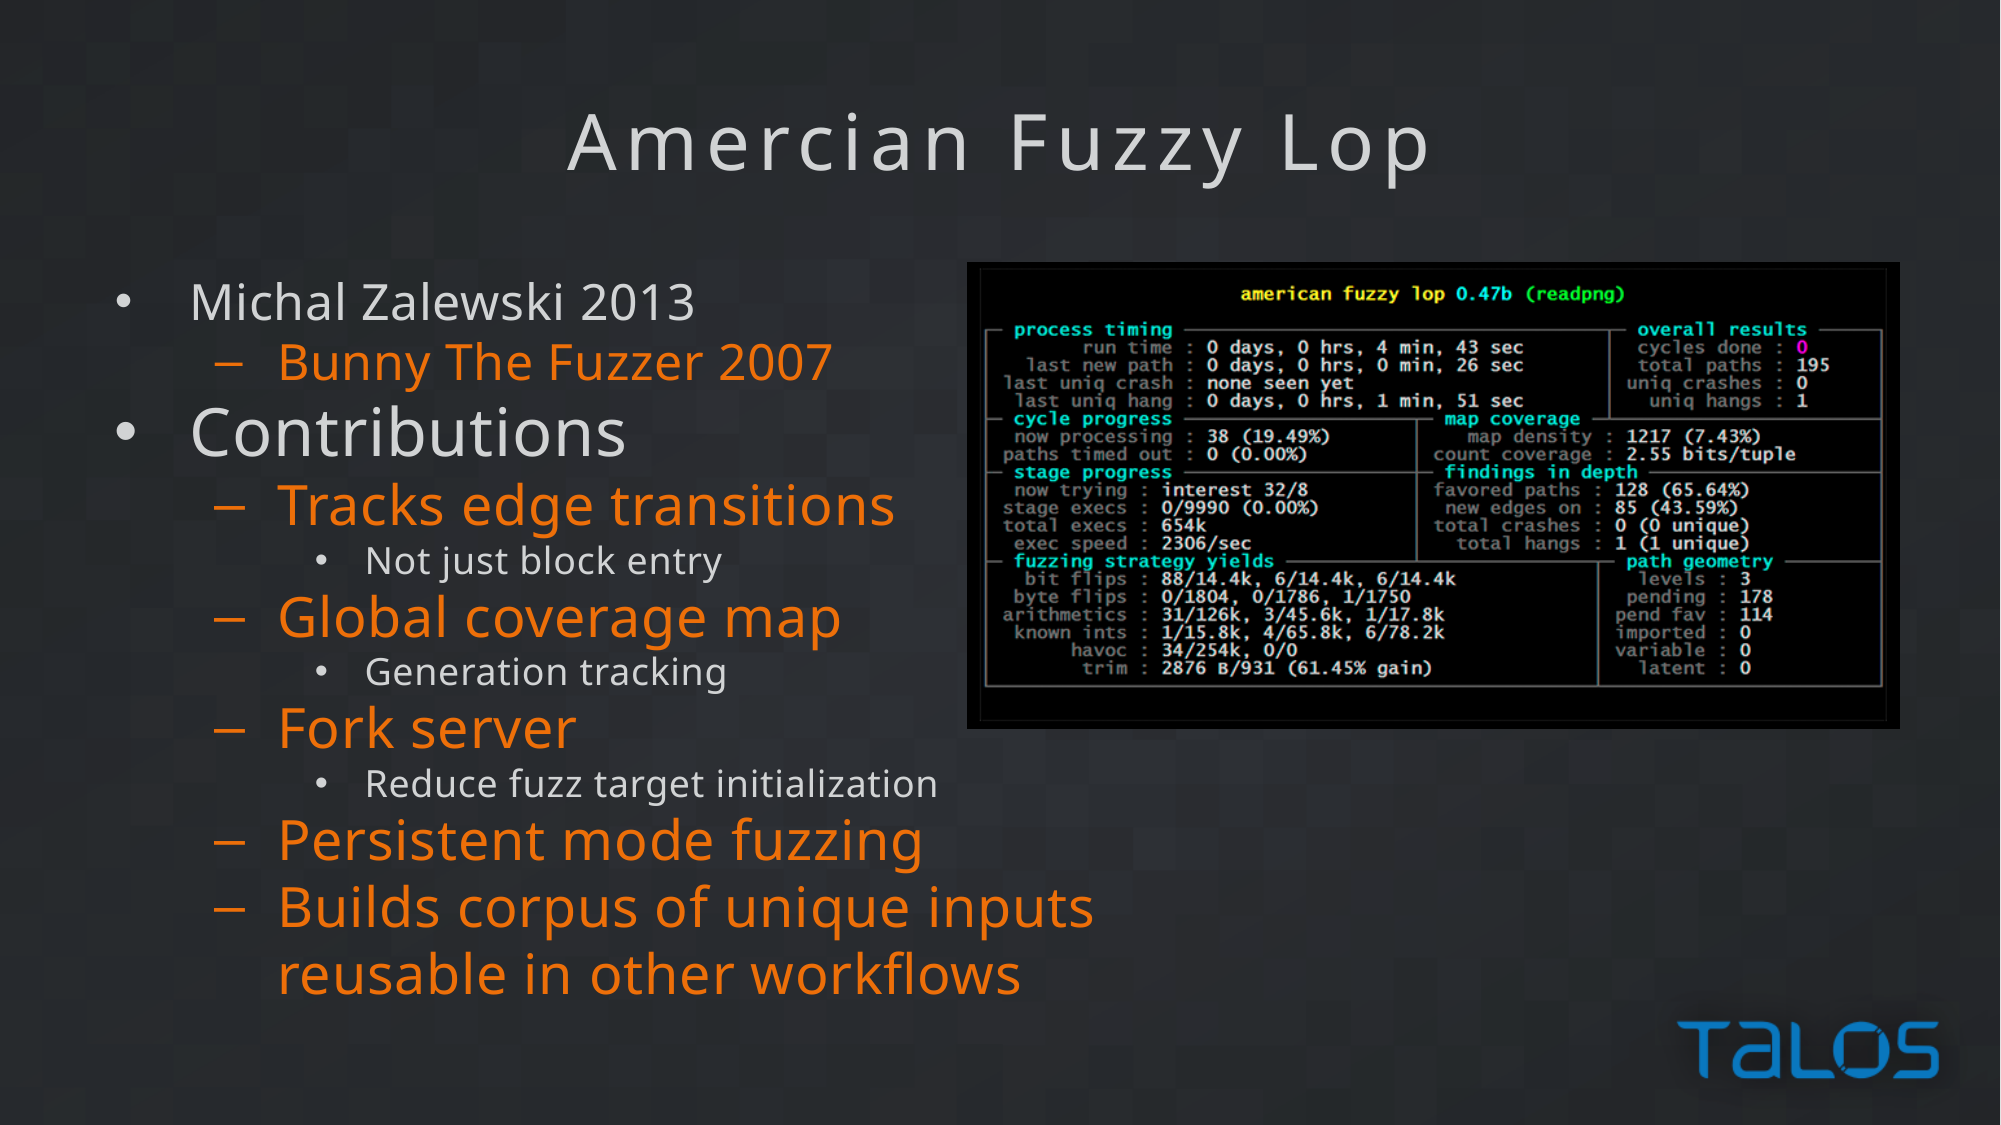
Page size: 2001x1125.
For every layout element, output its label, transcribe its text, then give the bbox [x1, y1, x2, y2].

text_box Amercian Fuzzy Lop [99, 45, 1900, 233]
picture [966, 262, 1901, 729]
text_box Michal Zalewski 2013 Bunny The Fuzzer 2007 Contributions Tracks edge transitions Not just block entry Global coverage map Generation tracking Fork server Reduce fuzz target initialization Persistent mode fuzzing Builds corpus of unique inputs reusable in other workflows [99, 262, 1193, 1005]
